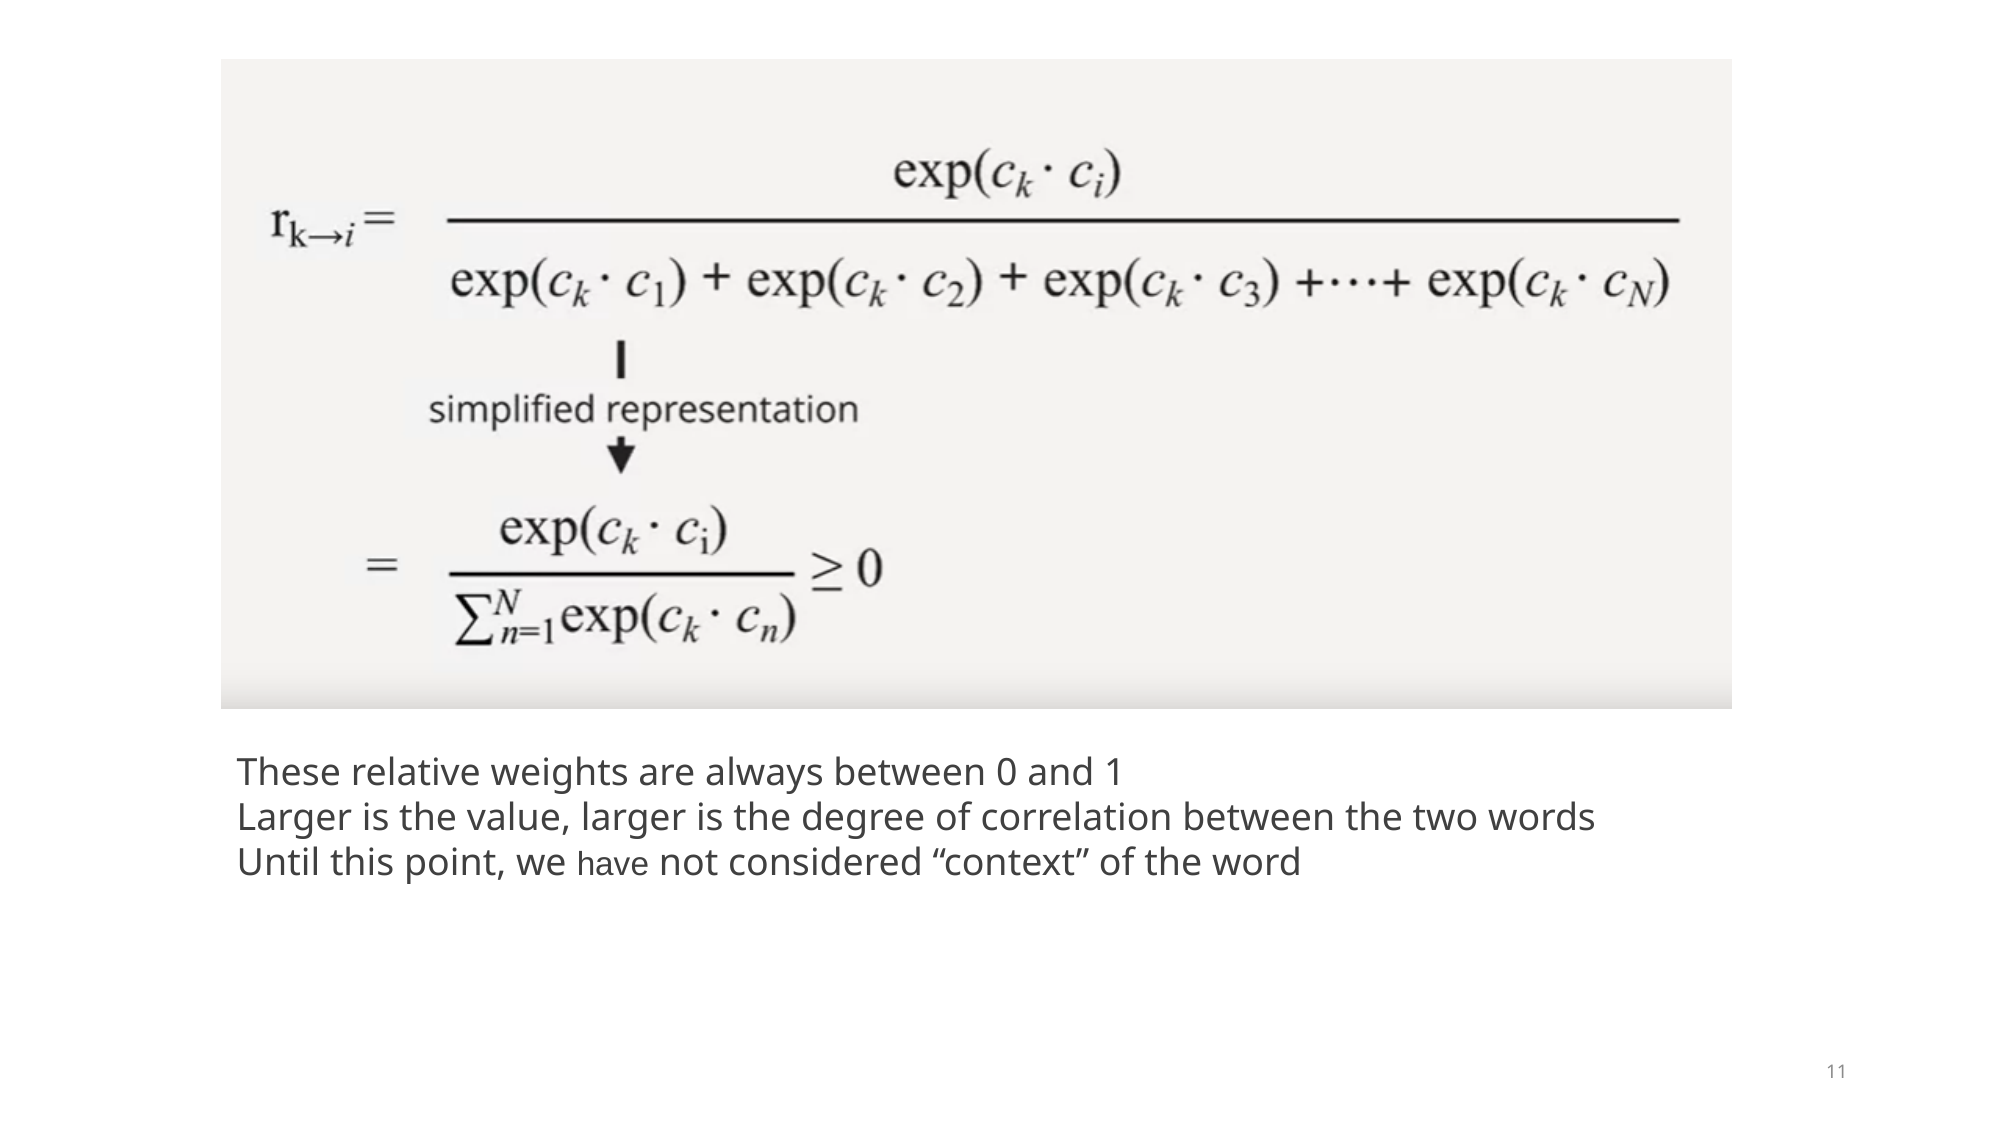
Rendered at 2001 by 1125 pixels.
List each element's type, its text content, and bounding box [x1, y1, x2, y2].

picture [221, 59, 1732, 709]
text_box These relative weights are always between 0 and 1 Larger is the value, larger is the degree of correlation between the two words Until this point, we have not considered “context” of the word [221, 740, 1674, 936]
slide_number 11 [1412, 1042, 1863, 1103]
